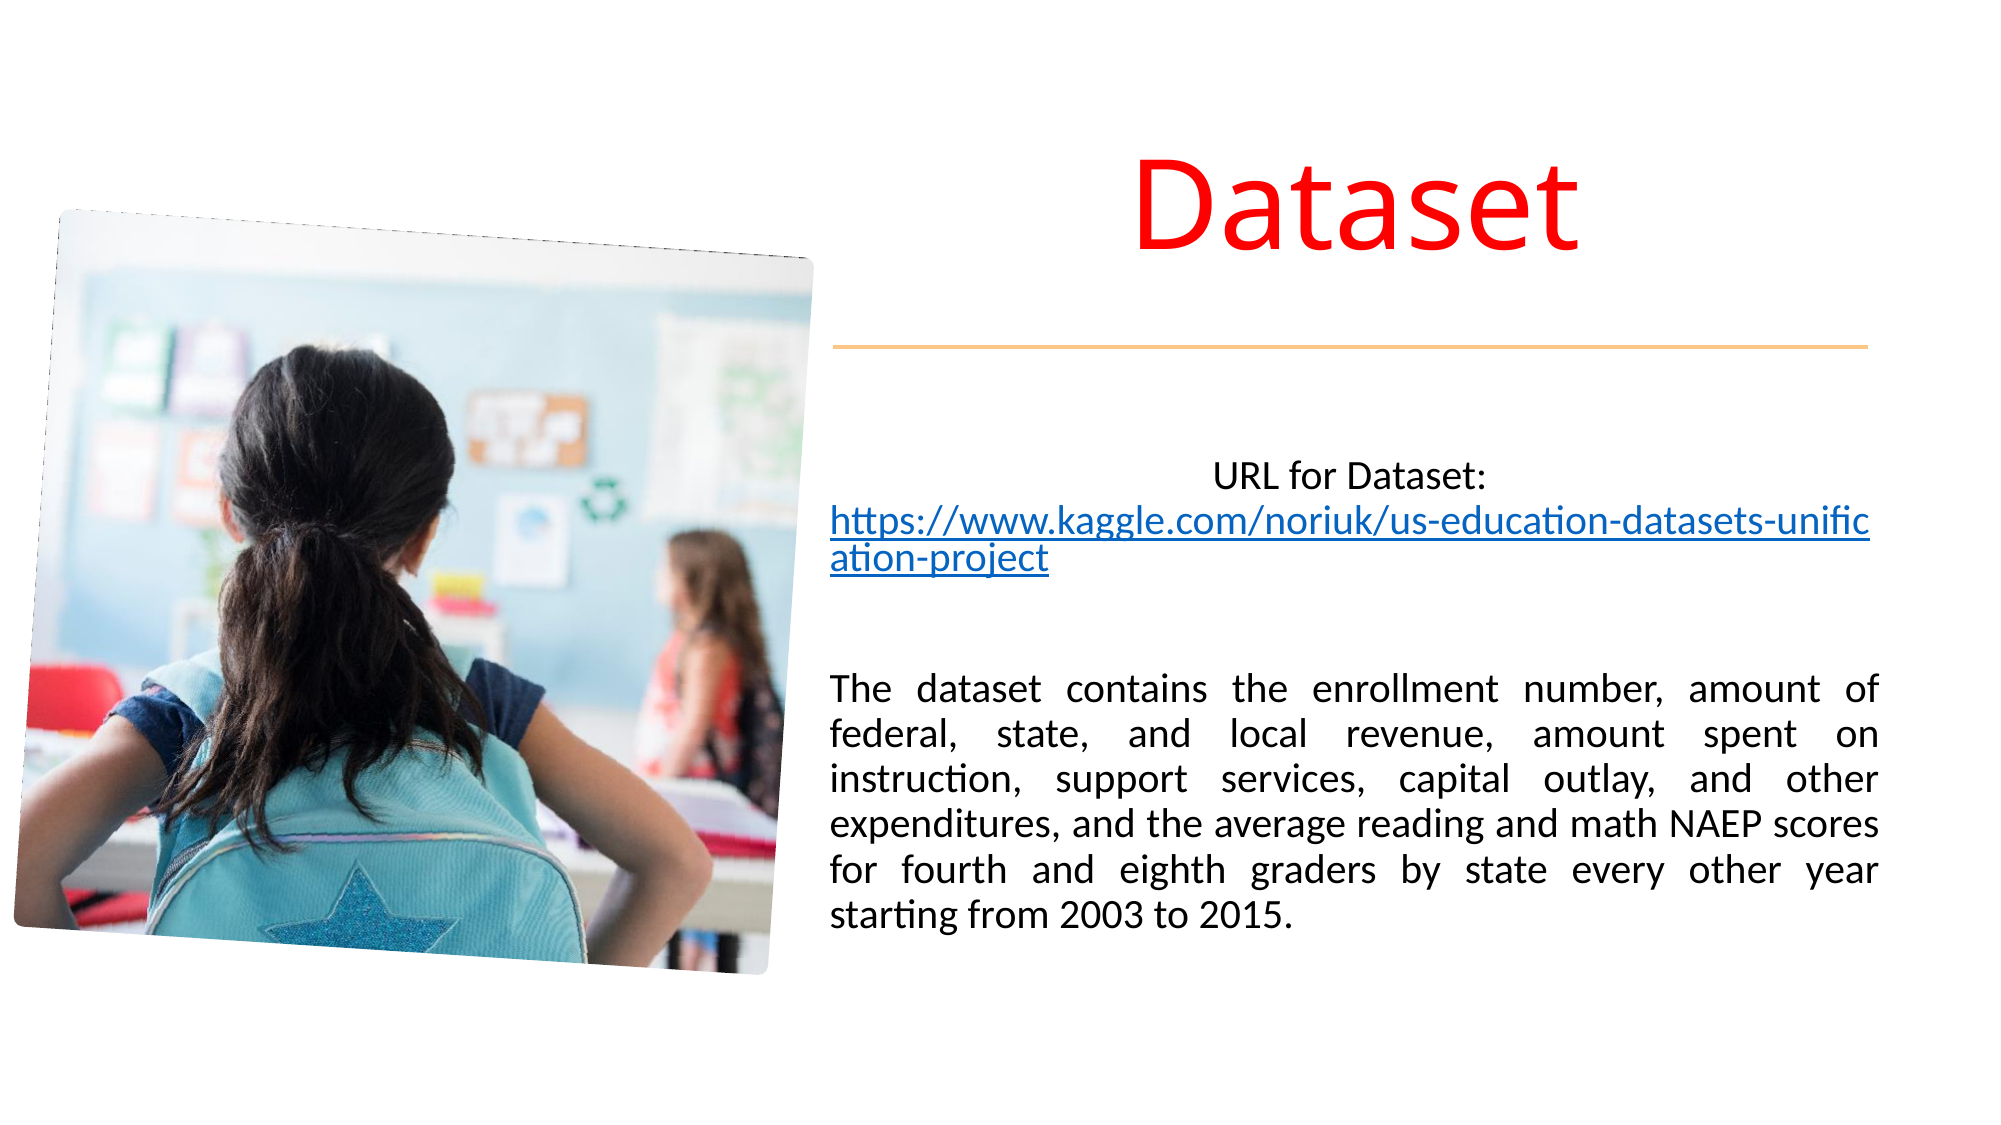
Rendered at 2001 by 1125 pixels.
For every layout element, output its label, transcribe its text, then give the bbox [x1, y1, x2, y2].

list URL for Dataset: https://www.kaggle.com/noriuk/us-education-datasets-unification-project The dataset contains the enrollment number, amount of federal, state, and local revenue, amount spent on instruction, support services, capital outlay, and other expenditures, and the average reading and math NAEP scores for fourth and eighth graders by state every other year starting from 2003 to 2015. [814, 399, 1895, 1021]
picture [14, 209, 814, 975]
title Dataset [814, 103, 1895, 315]
